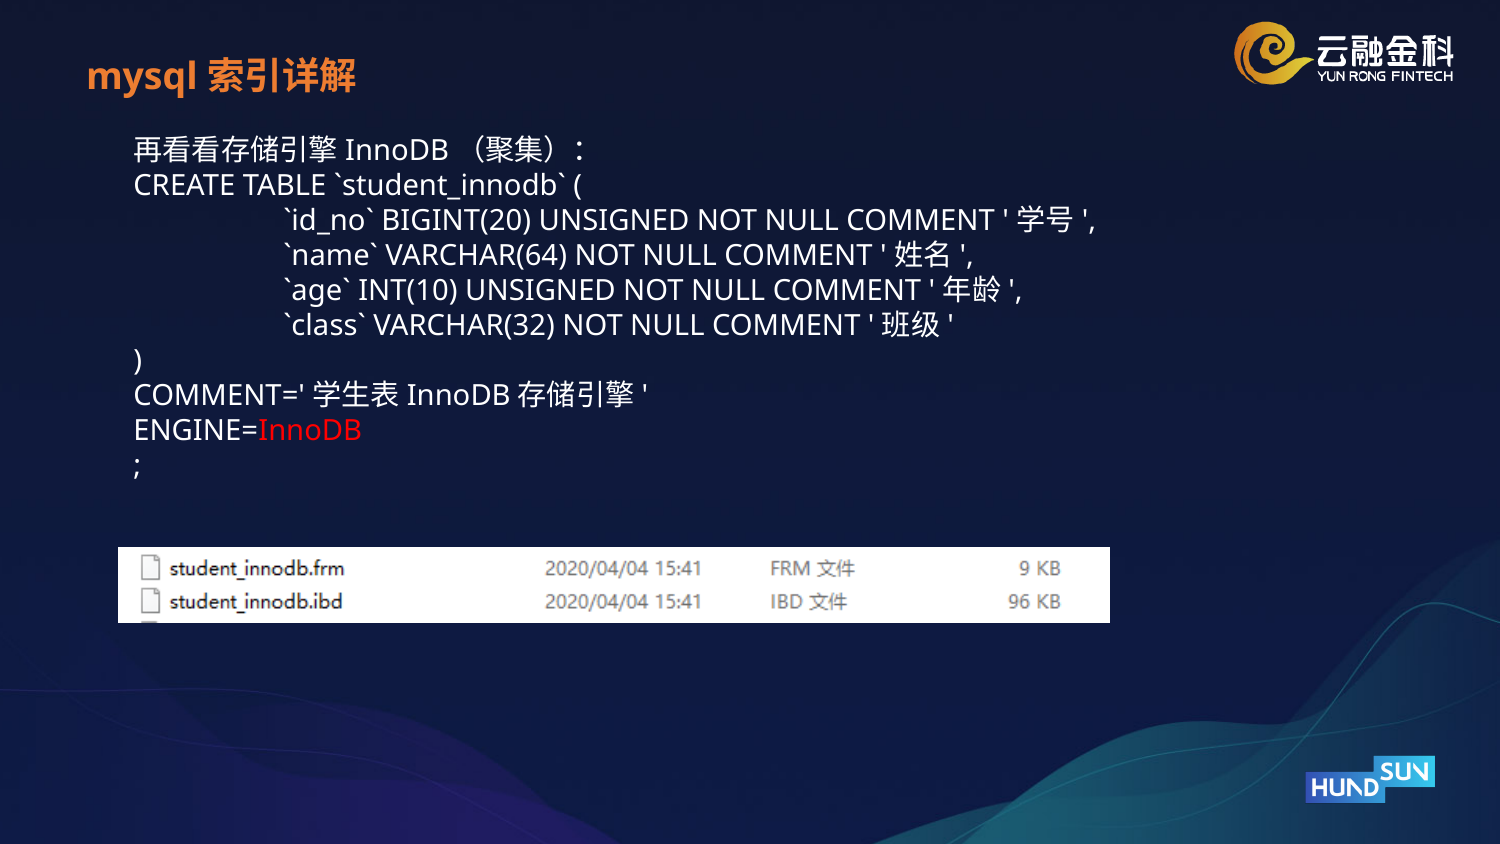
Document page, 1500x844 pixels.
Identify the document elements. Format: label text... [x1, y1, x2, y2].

text_box 再看看存储引擎InnoDB（聚集）： CREATE TABLE `student_innodb` ( `id_no` BIGINT(20) UNSIGNED NOT NULL COMMENT '学号', `name` VARCHAR(64) NOT NULL COMMENT '姓名', `age` INT(10) UNSIGNED NOT NULL COMMENT '年龄', `class` VARCHAR(32) NOT NULL COMMENT '班级' ) COMMENT='学生表InnoDB存储引擎' ENGINE=InnoDB ; [118, 124, 1328, 489]
picture [0, 0, 1500, 844]
text_box mysql索引详解 [71, 44, 578, 105]
